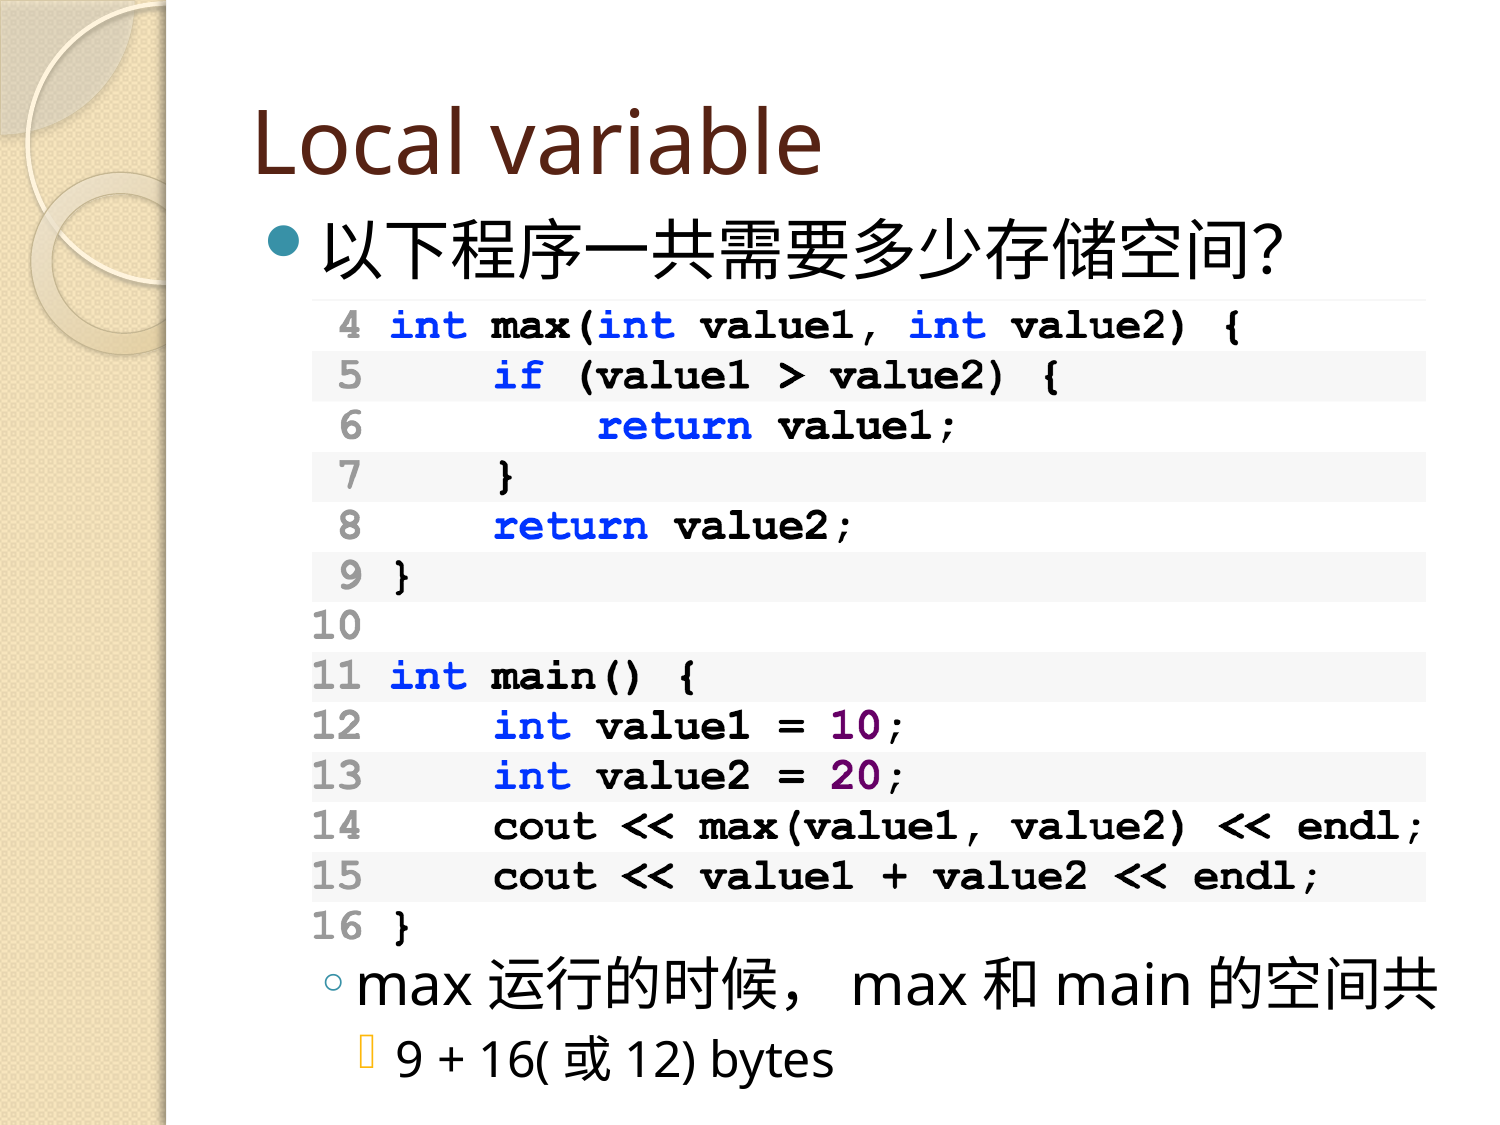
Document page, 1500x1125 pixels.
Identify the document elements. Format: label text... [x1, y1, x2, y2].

picture [312, 299, 1426, 951]
title Local variable [235, 45, 1466, 200]
list 以下程序一共需要多少存储空间？ max运行的时候，max和main的空间共 9 + 16(或12) bytes [235, 200, 1466, 1100]
